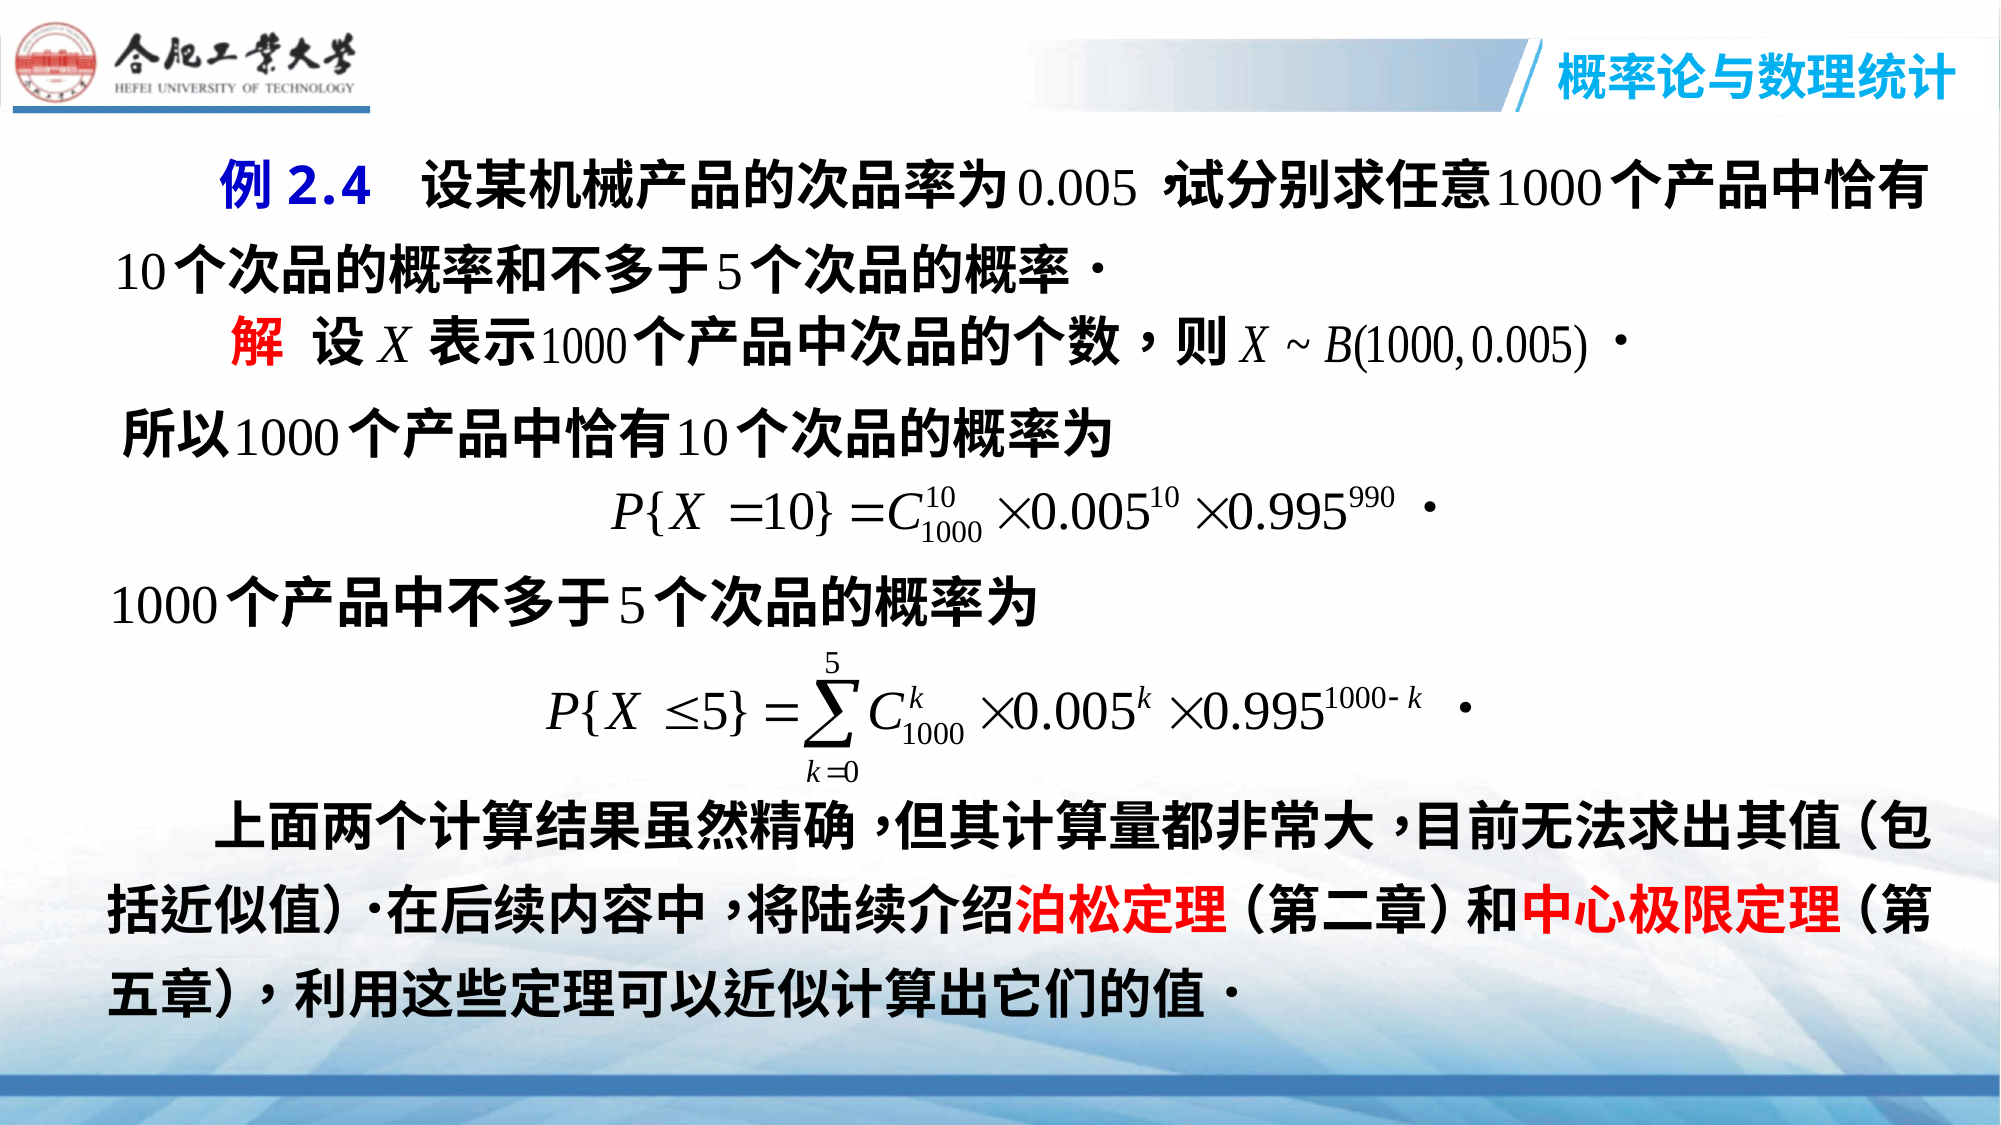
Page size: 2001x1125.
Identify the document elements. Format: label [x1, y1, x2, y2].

text_box [106, 551, 1921, 844]
picture [0, 0, 2001, 1125]
text_box [106, 776, 1931, 1047]
list [122, 306, 1935, 569]
list [111, 135, 1935, 306]
